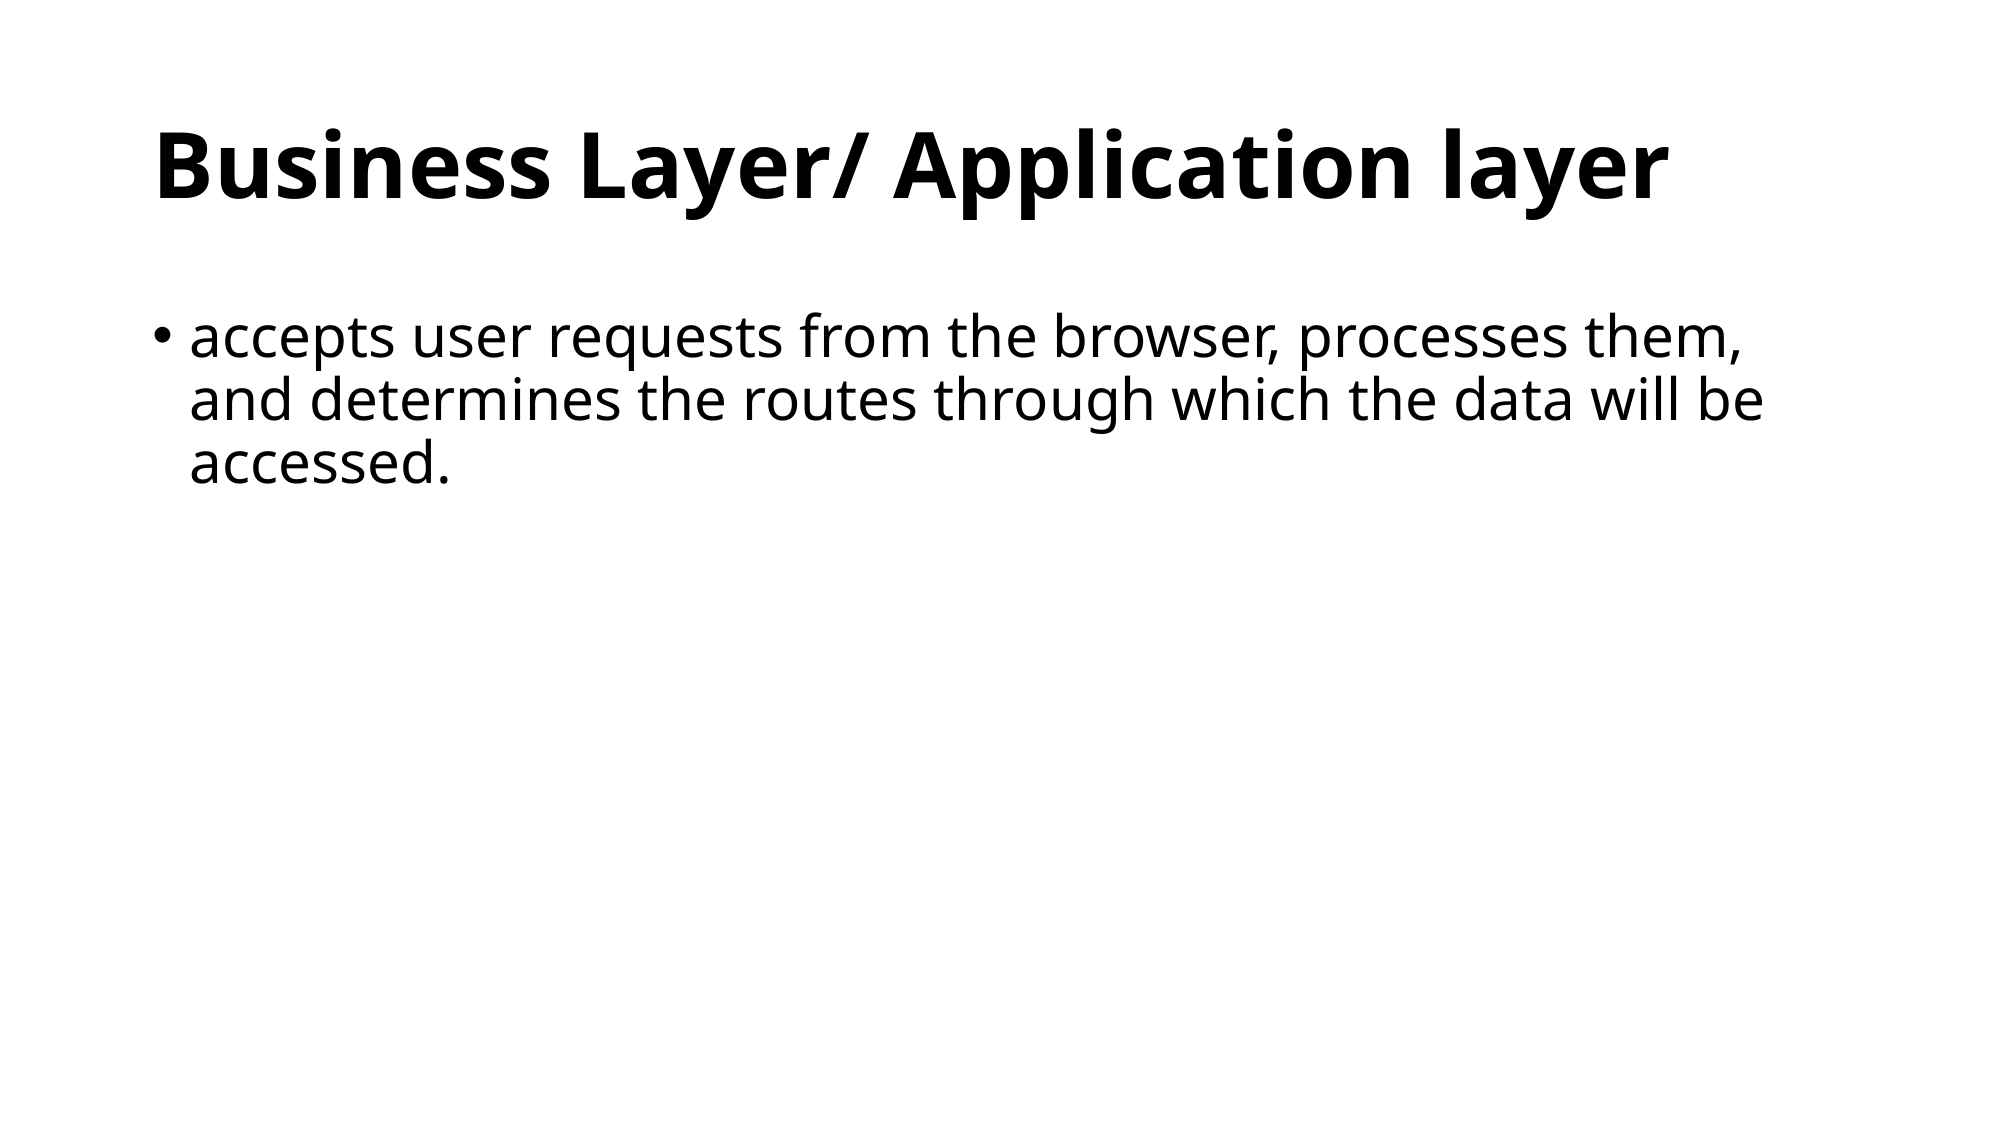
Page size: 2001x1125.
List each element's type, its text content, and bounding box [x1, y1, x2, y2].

title Business Layer/ Application layer [137, 59, 1863, 278]
list accepts user requests from the browser, processes them, and determines the routes through which the data will be accessed. [137, 299, 1863, 1014]
